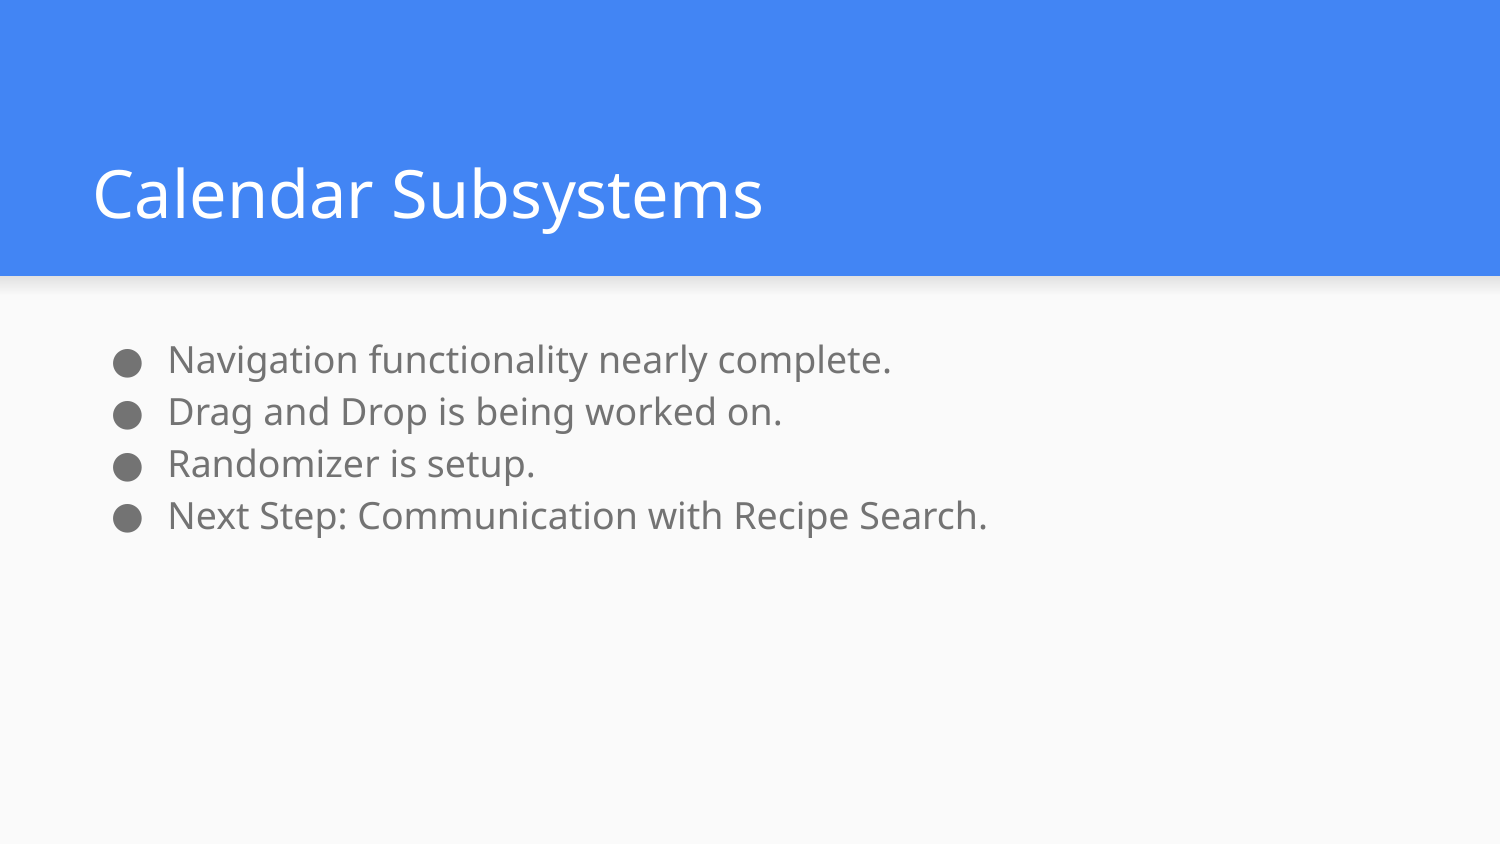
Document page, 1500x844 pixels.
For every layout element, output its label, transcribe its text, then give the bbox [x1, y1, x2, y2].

list Navigation functionality nearly complete. Drag and Drop is being worked on. Randomizer is setup. Next Step: Communication with Recipe Search. [77, 314, 1427, 760]
title Calendar Subsystems [77, 121, 1427, 248]
